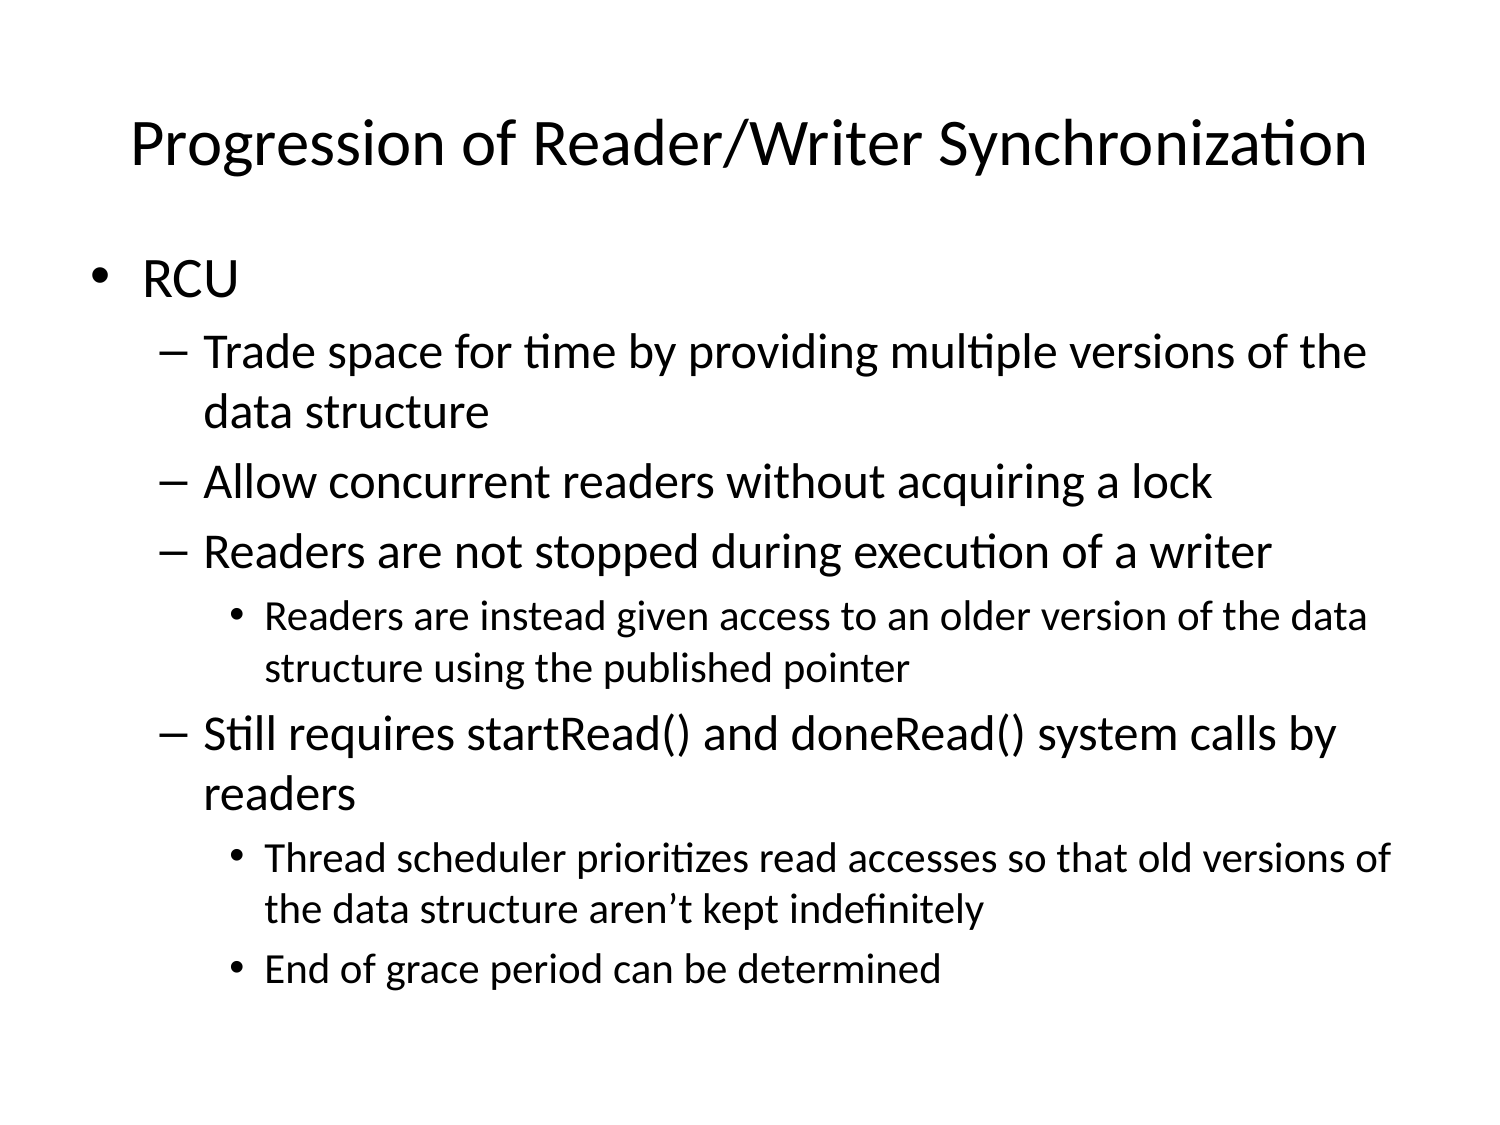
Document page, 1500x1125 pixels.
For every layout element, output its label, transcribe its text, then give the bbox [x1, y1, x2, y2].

list RCU Trade space for time by providing multiple versions of the data structure Allow concurrent readers without acquiring a lock Readers are not stopped during execution of a writer Readers are instead given access to an older version of the data structure using the published pointer Still requires startRead() and doneRead() system calls by readers Thread scheduler prioritizes read accesses so that old versions of the data structure aren’t kept indefinitely End of grace period can be determined [75, 232, 1425, 1005]
title Progression of Reader/Writer Synchronization [75, 45, 1425, 232]
